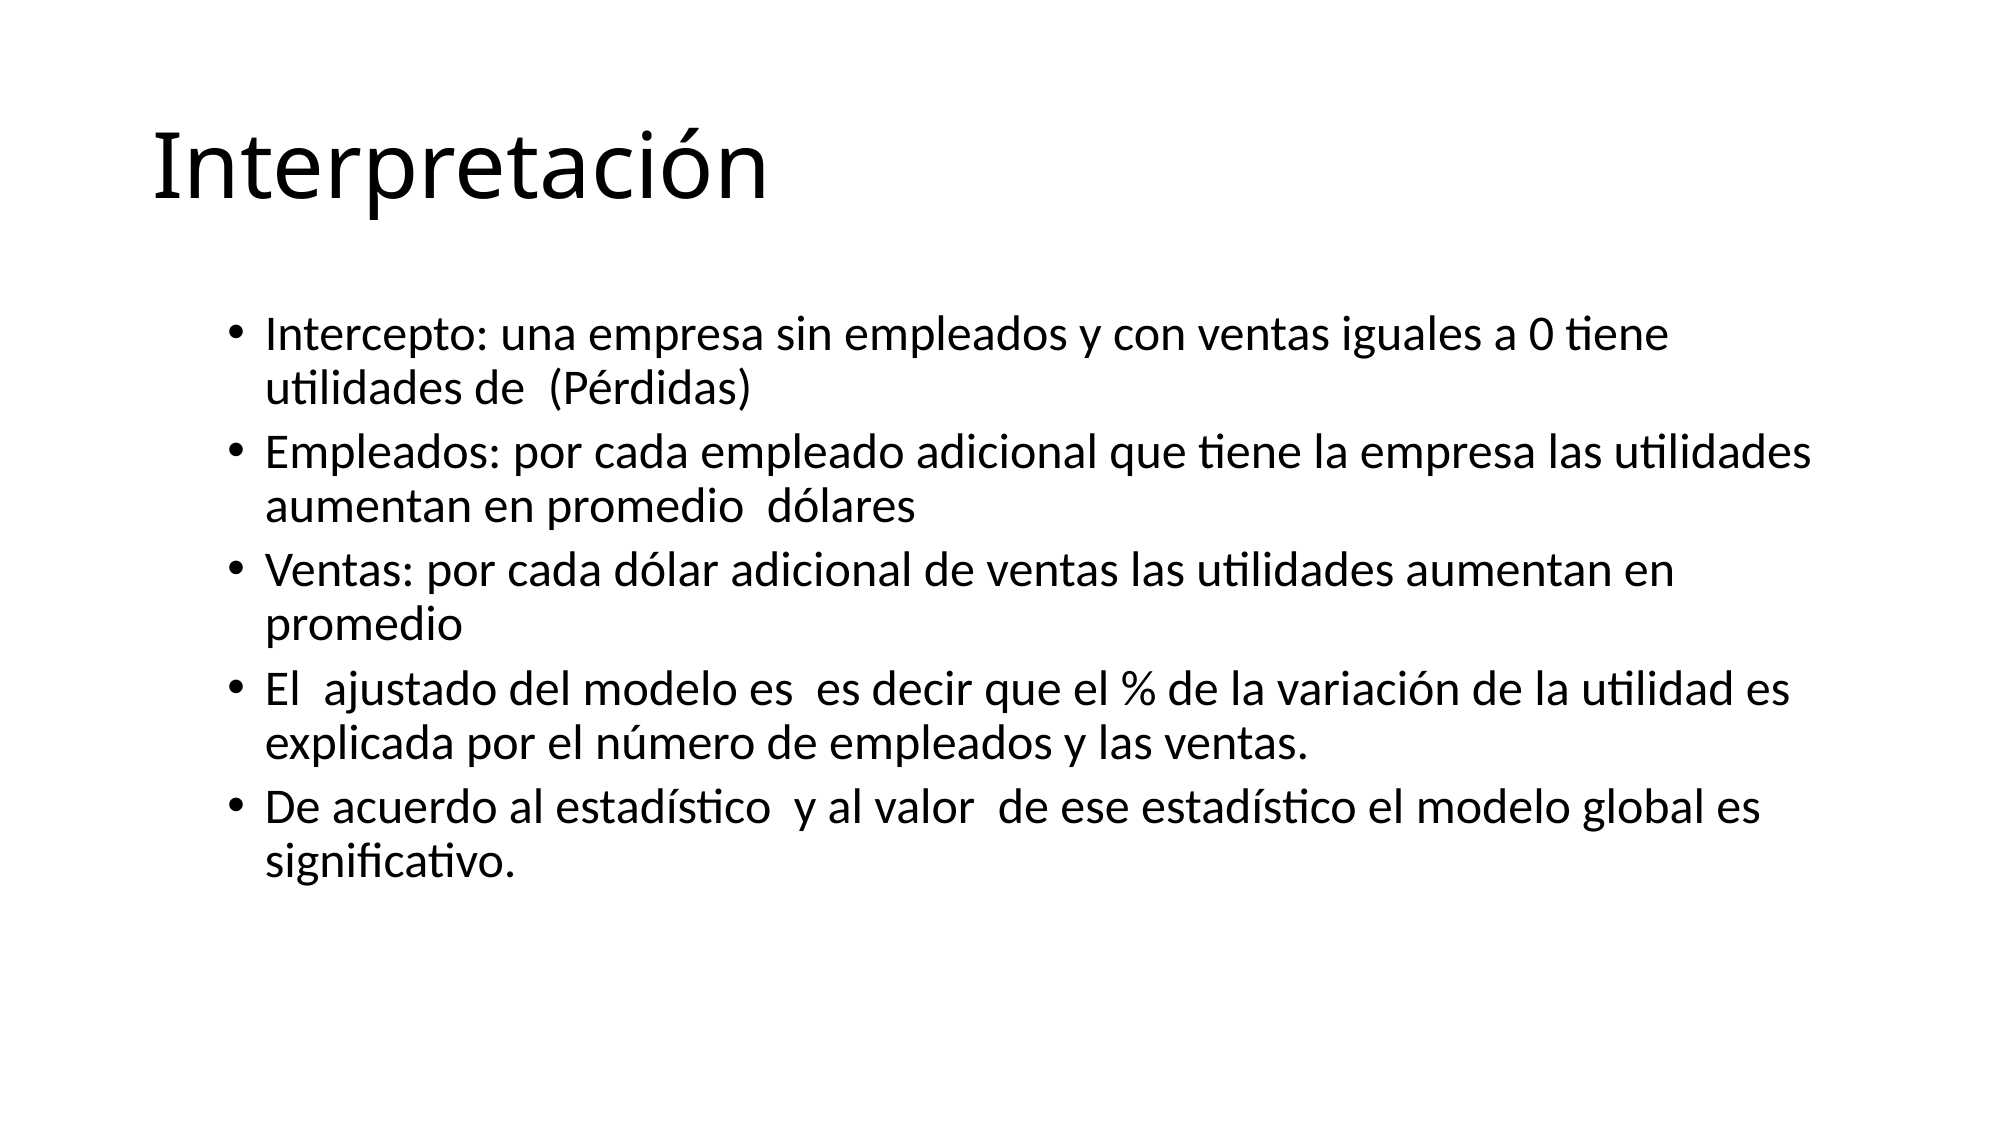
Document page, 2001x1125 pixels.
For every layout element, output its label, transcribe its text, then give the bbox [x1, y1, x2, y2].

title Interpretación [137, 59, 1863, 278]
